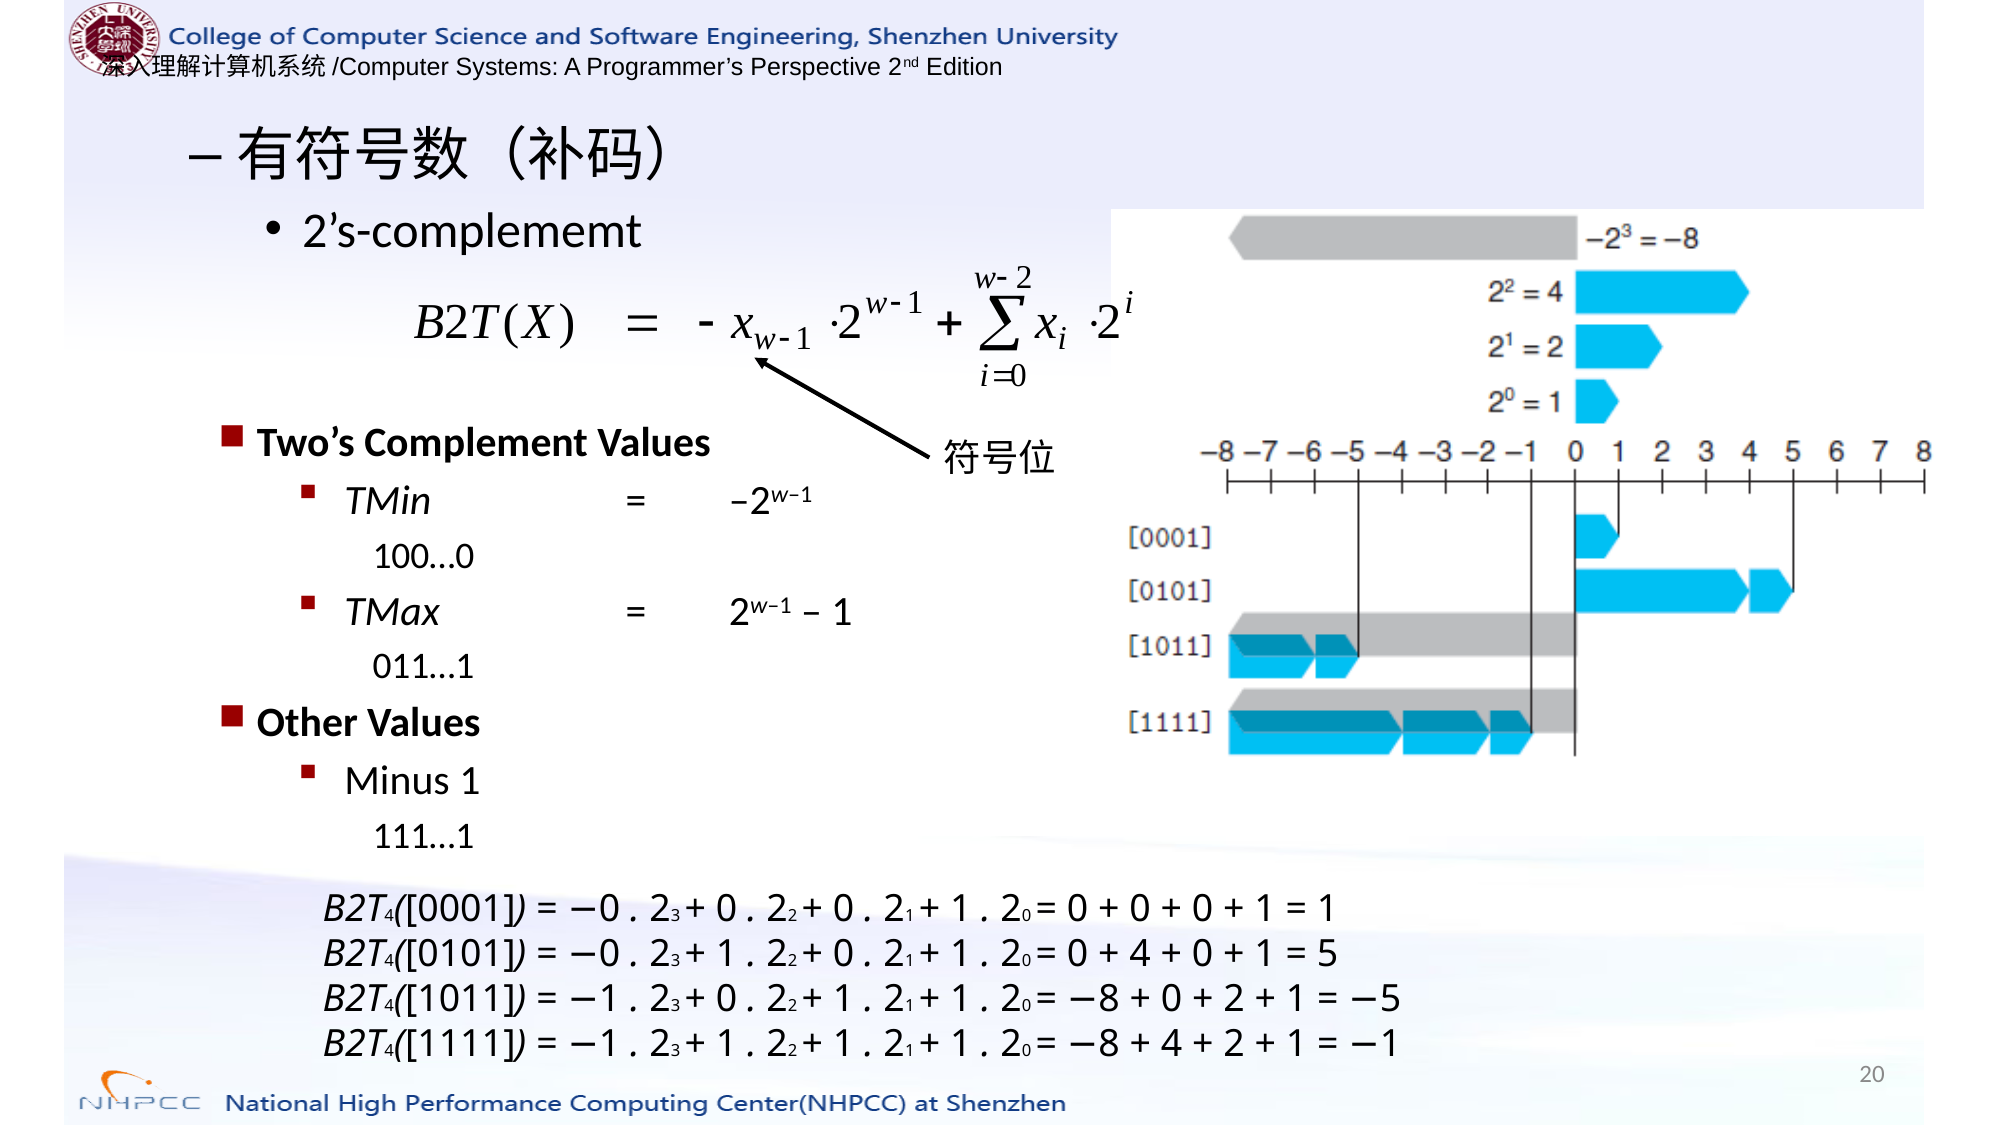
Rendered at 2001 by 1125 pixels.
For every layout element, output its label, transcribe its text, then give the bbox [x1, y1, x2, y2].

text_box 有符号数（补码） 2’s-complememt [99, 110, 1900, 210]
text_box B2T4([0001]) = −0 . 23 + 0 . 22 + 0 . 21 + 1 . 20 = 0 + 0 + 0 + 1 = 1 B2T4([0101]) = −0 . 23 + 1 . 22 + 0 . 21 + 1 . 20 = 0 + 4 + 0 + 1 = 5 B2T4([1011]) = −1 . 23 + 0 . 22 + 1 . 21 + 1 . 20 = −8 + 0 + 2 + 1 = −5 B2T4([1111]) = −1 . 23 + 1 . 22 + 1 . 21 + 1 . 20 = −8 + 4 + 2 + 1 = −1 [307, 876, 1596, 1071]
text_box Two’s Complement Values TMin = –2w–1 100…0 TMax = 2w–1 – 1 011…1 Other Values Minus 1 111…1 [207, 407, 881, 881]
slide_number 20 [1433, 1042, 1900, 1103]
picture [64, 0, 1941, 1125]
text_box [407, 260, 1142, 392]
text_box 符号位 [929, 426, 1106, 487]
